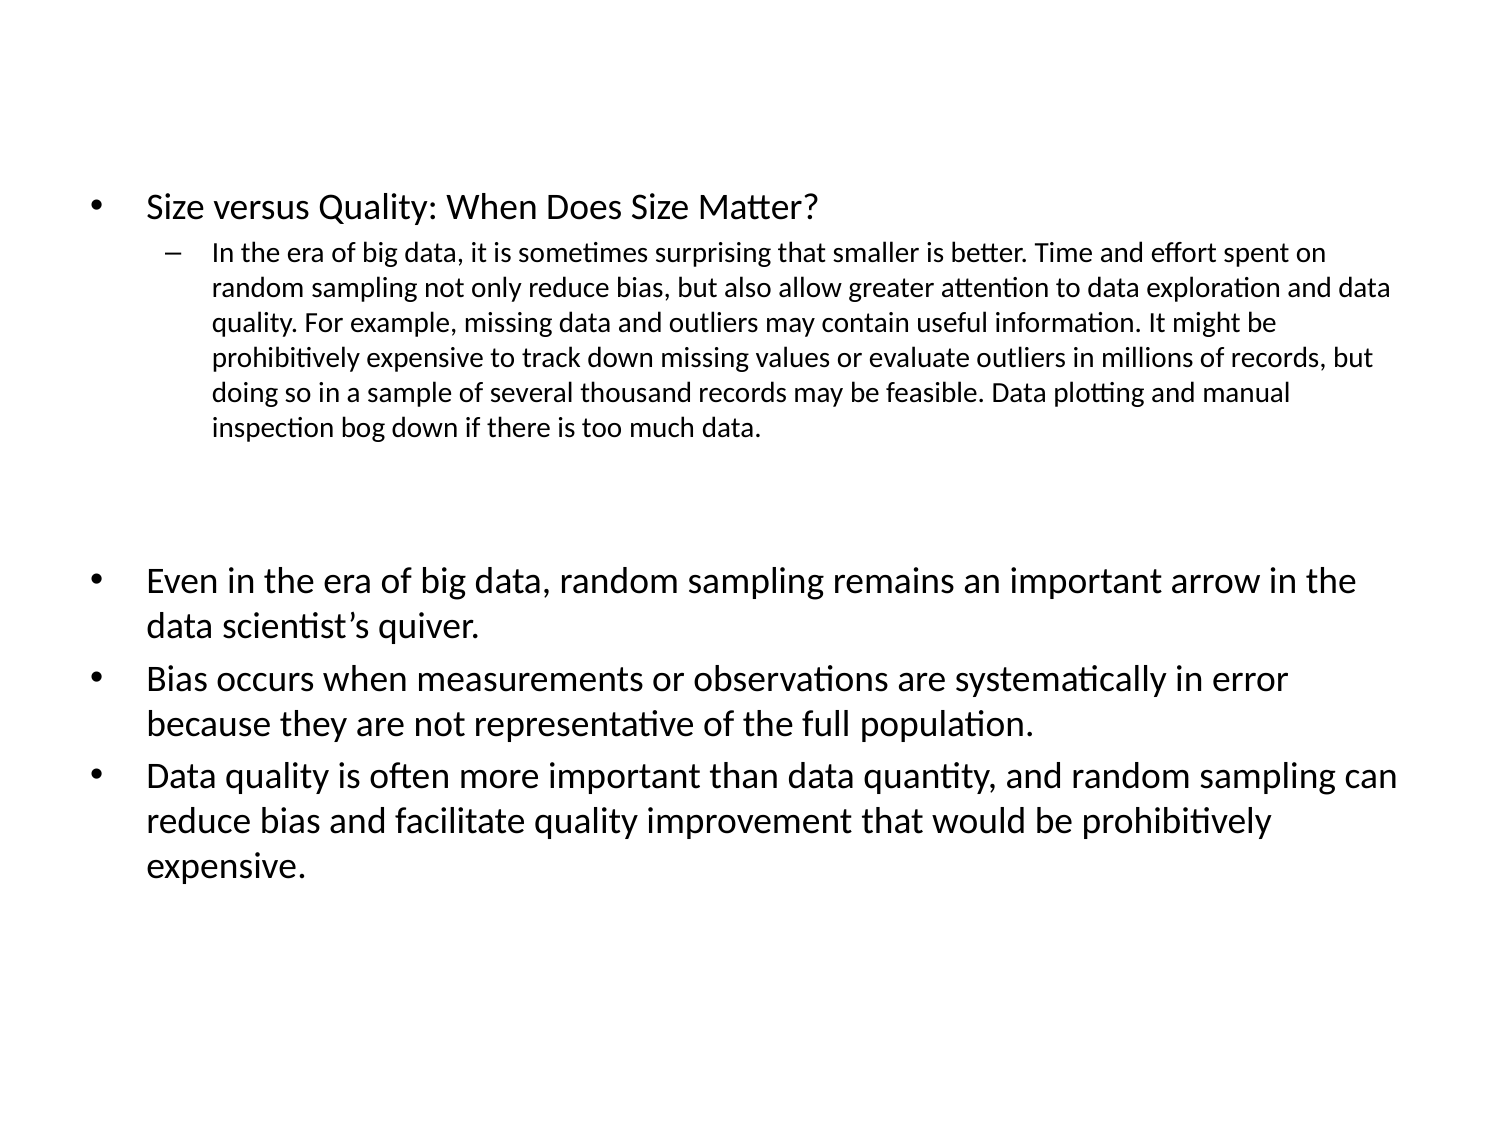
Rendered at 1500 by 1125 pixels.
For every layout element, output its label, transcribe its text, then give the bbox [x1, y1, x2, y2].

list Size versus Quality: When Does Size Matter? In the era of big data, it is sometimes surprising that smaller is better. Time and effort spent on random sampling not only reduce bias, but also allow greater attention to data exploration and data quality. For example, missing data and outliers may contain useful information. It might be prohibitively expensive to track down missing values or evaluate outliers in millions of records, but doing so in a sample of several thousand records may be feasible. Data plotting and manual inspection bog down if there is too much data. Even in the era of big data, random sampling remains an important arrow in the data scientist’s quiver. Bias occurs when measurements or observations are systematically in error because they are not representative of the full population. Data quality is often more important than data quantity, and random sampling can reduce bias and facilitate quality improvement that would be prohibitively expensive. [75, 174, 1425, 1005]
